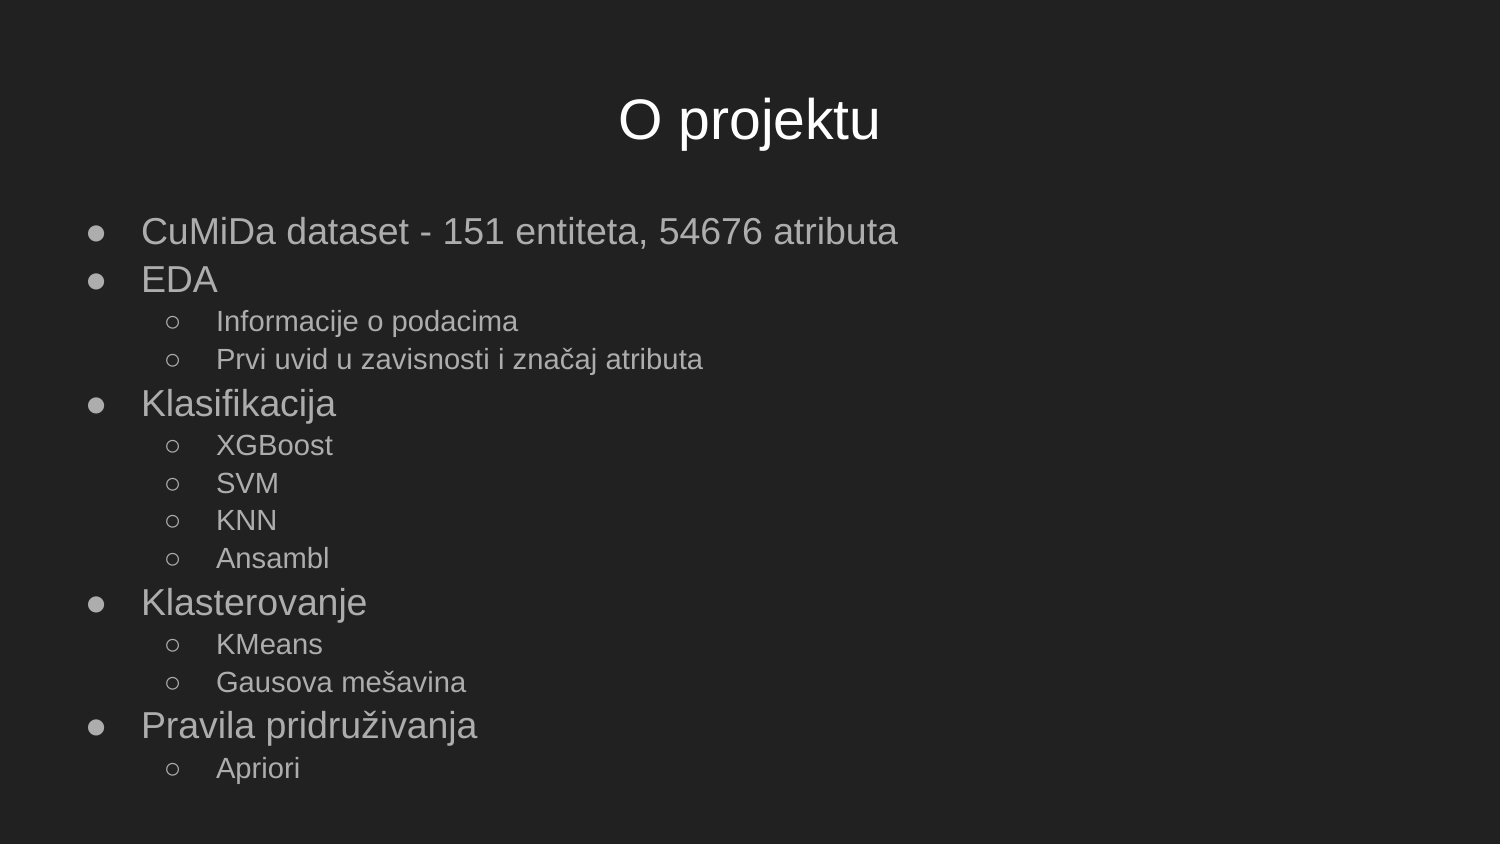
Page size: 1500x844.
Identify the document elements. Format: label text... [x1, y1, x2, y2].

title O projektu [51, 72, 1449, 167]
list CuMiDa dataset - 151 entiteta, 54676 atributa EDA Informacije o podacima Prvi uvid u zavisnosti i značaj atributa Klasifikacija XGBoost SVM KNN Ansambl Klasterovanje KMeans Gausova mešavina Pravila pridruživanja Apriori [51, 189, 1449, 811]
